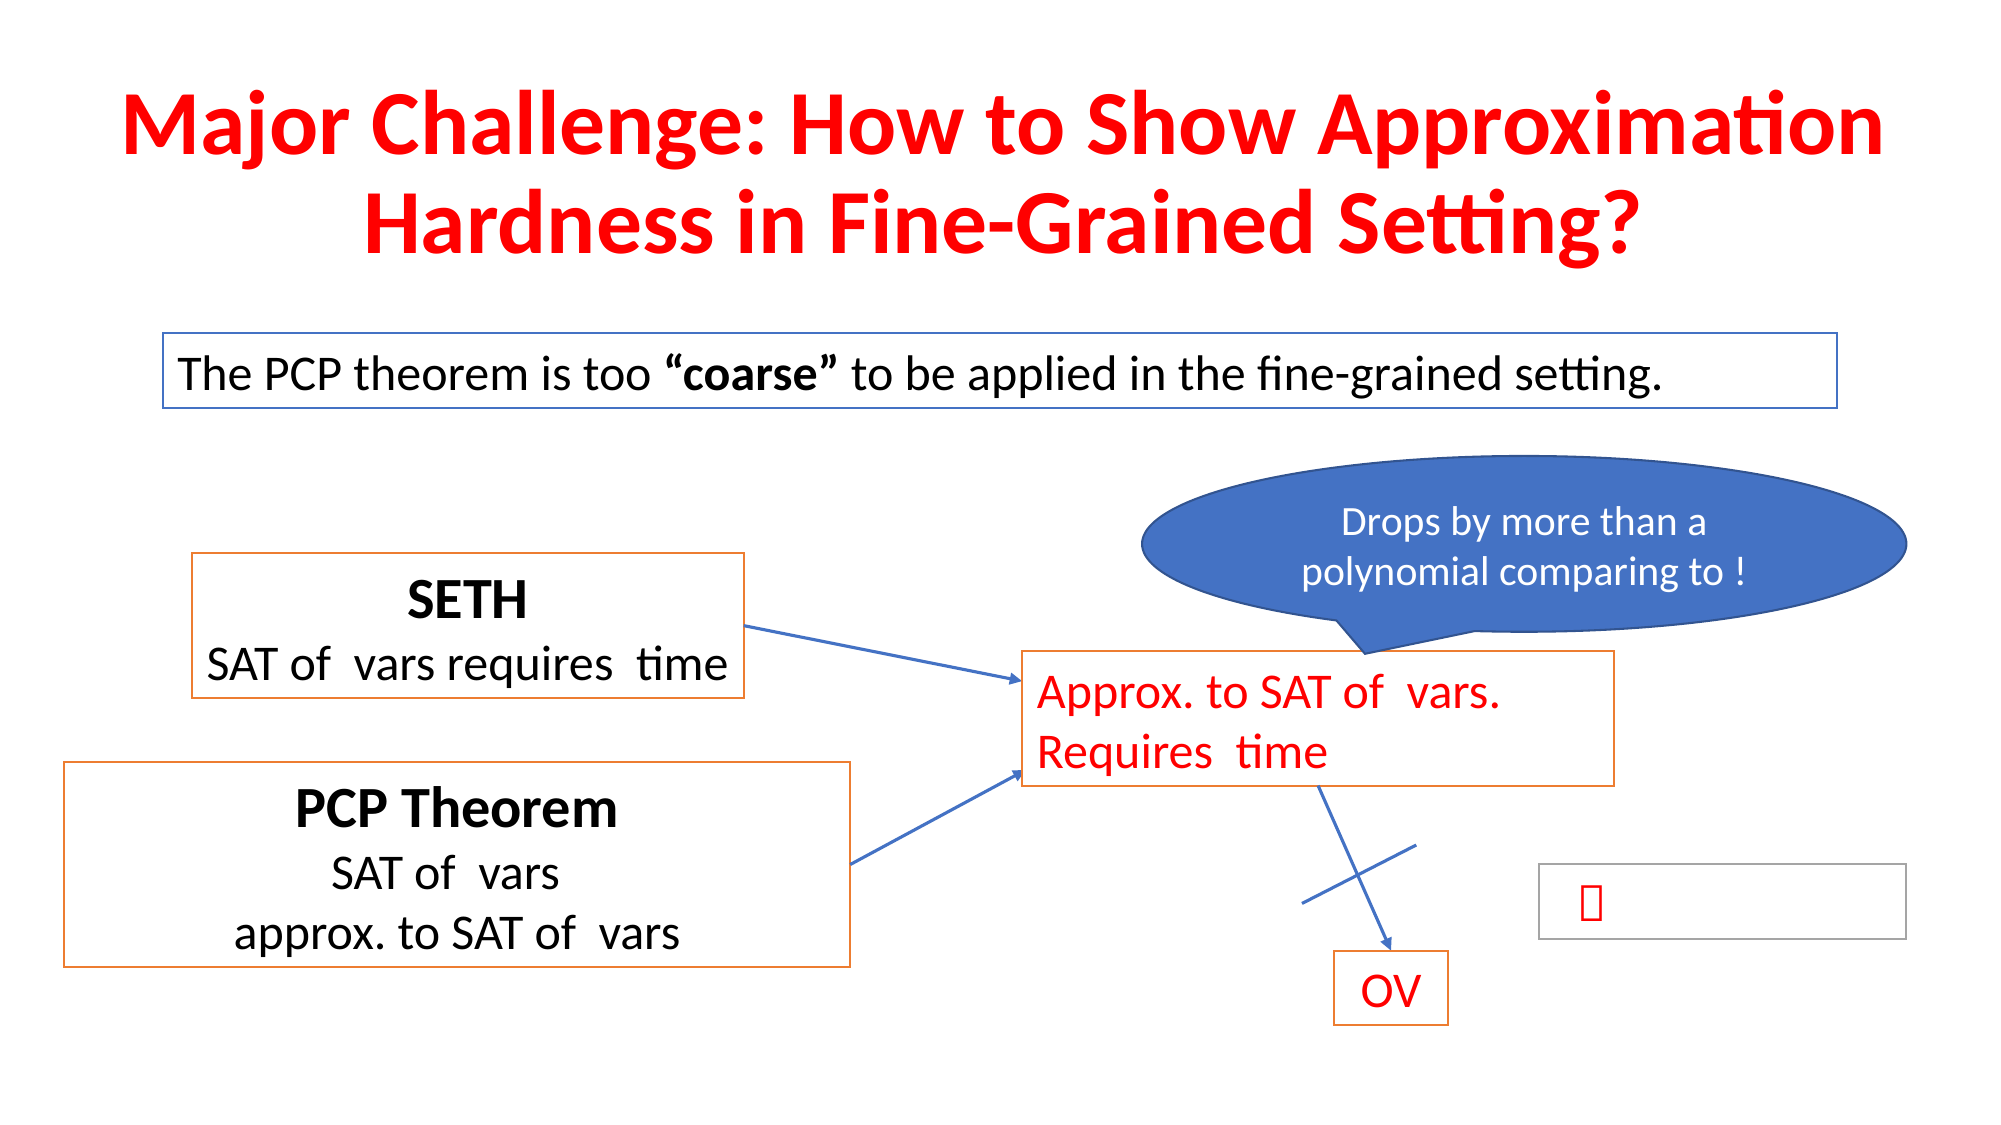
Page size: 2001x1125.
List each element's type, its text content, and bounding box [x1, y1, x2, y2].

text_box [789, 626, 1022, 682]
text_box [850, 769, 1026, 866]
title Major Challenge: How to Show Approximation Hardness in Fine-Grained Setting? [52, 47, 1957, 281]
text_box OV [1333, 950, 1449, 1026]
text_box The PCP theorem is too “coarse” to be applied in the fine-grained setting. [162, 332, 1838, 409]
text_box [1318, 792, 1391, 845]
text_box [1302, 845, 1417, 904]
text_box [1318, 904, 1391, 951]
